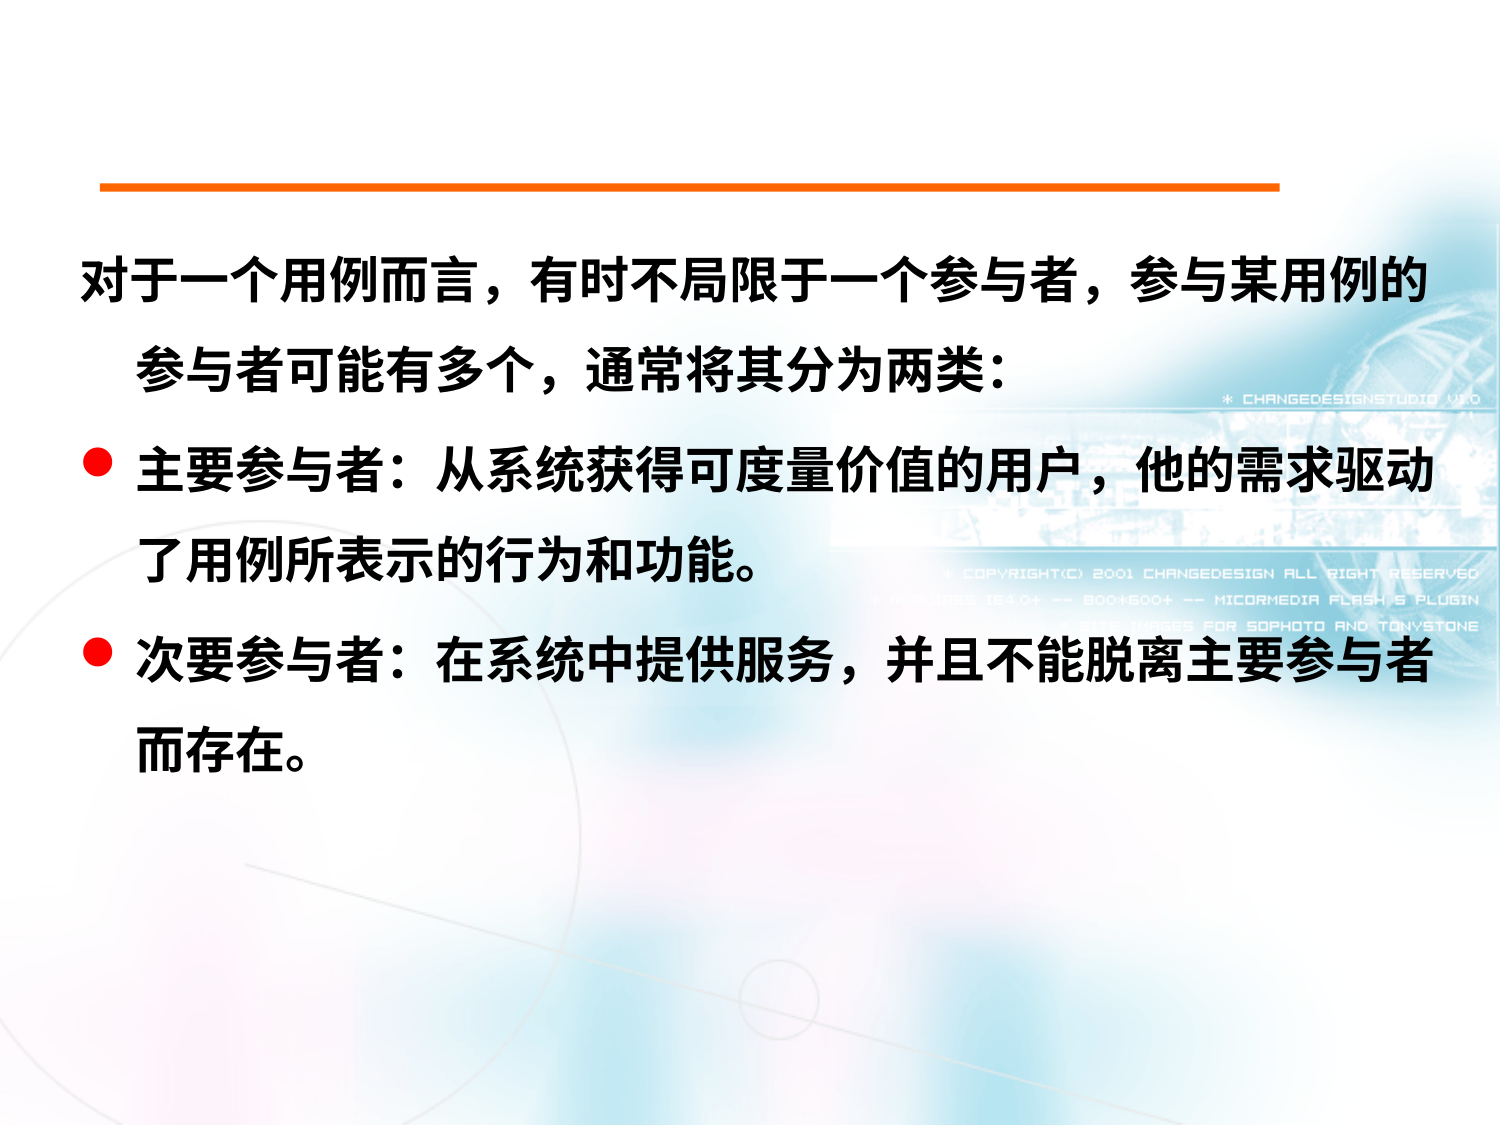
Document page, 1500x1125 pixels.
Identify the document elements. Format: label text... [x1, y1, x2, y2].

list 对于一个用例而言，有时不局限于一个参与者，参与某用例的参与者可能有多个，通常将其分为两类： 主要参与者：从系统获得可度量价值的用户，他的需求驱动了用例所表示的行为和功能。 次要参与者：在系统中提供服务，并且不能脱离主要参与者而存在。 [64, 210, 1477, 954]
picture [0, 0, 1500, 1125]
